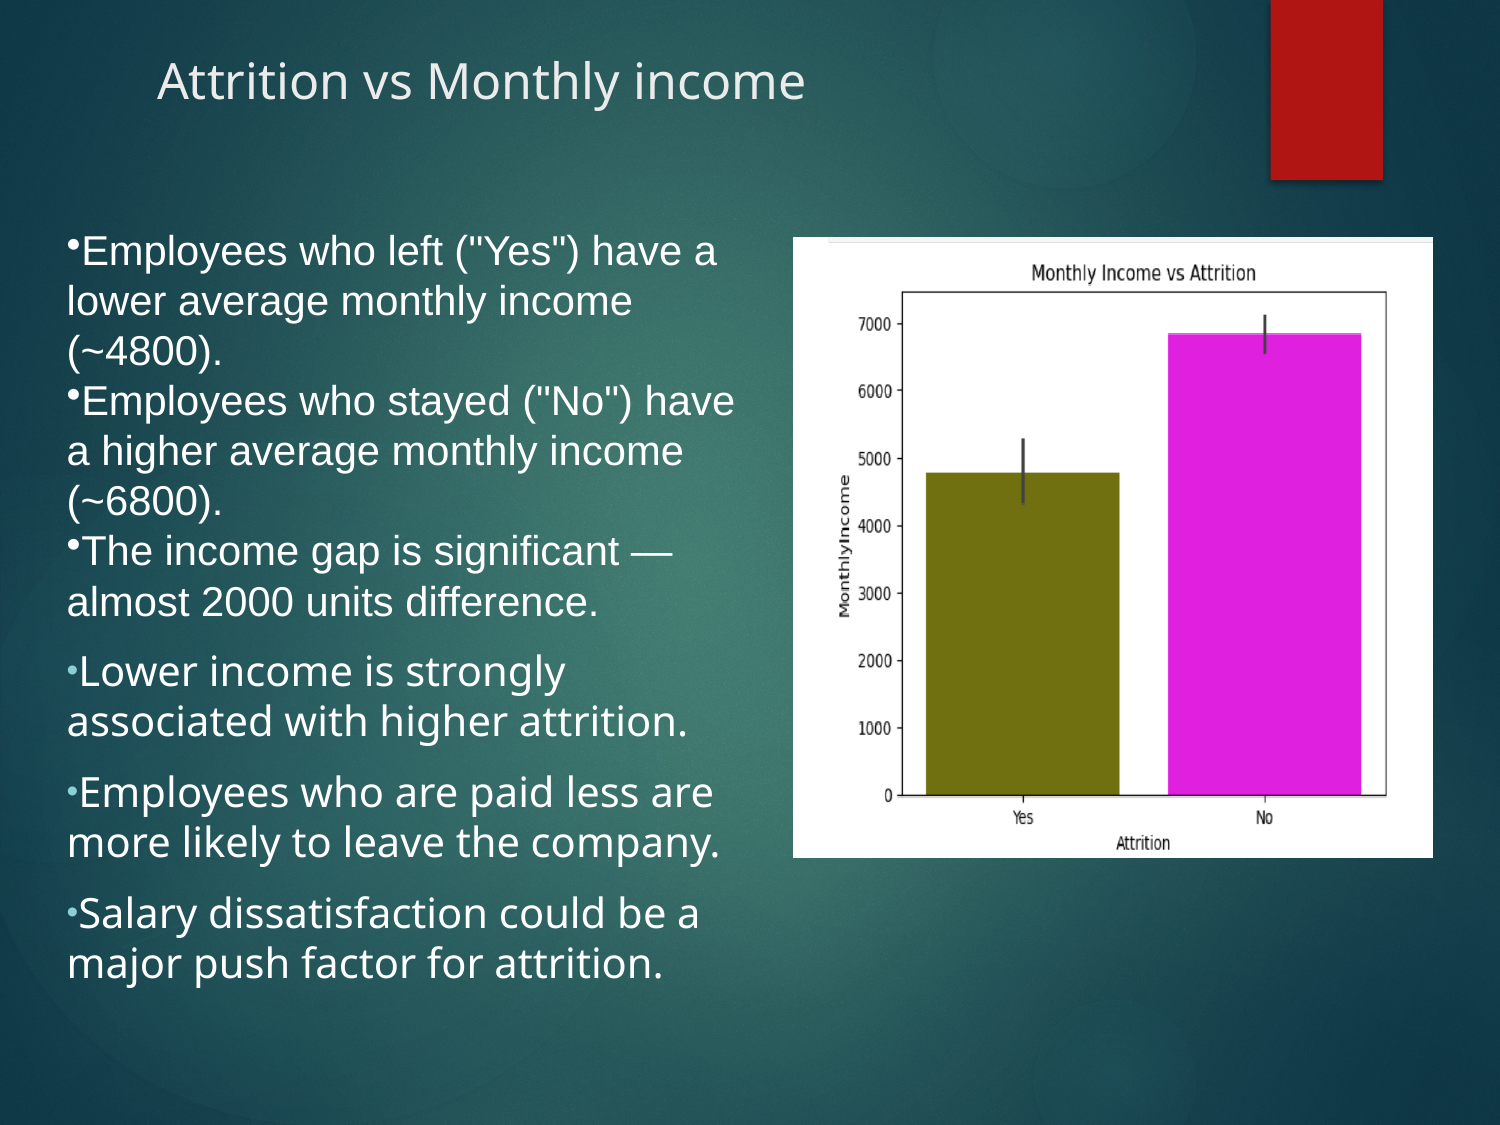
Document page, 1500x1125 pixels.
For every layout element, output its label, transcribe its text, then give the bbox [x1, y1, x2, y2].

title Attrition vs Monthly income [142, 56, 864, 117]
list Employees who left ("Yes") have a lower average monthly income (~4800). Employees who stayed ("No") have a higher average monthly income (~6800). The income gap is significant — almost 2000 units difference. Lower income is strongly associated with higher attrition. Employees who are paid less are more likely to leave the company. Salary dissatisfaction could be a major push factor for attrition. [51, 216, 773, 1040]
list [793, 237, 1434, 859]
